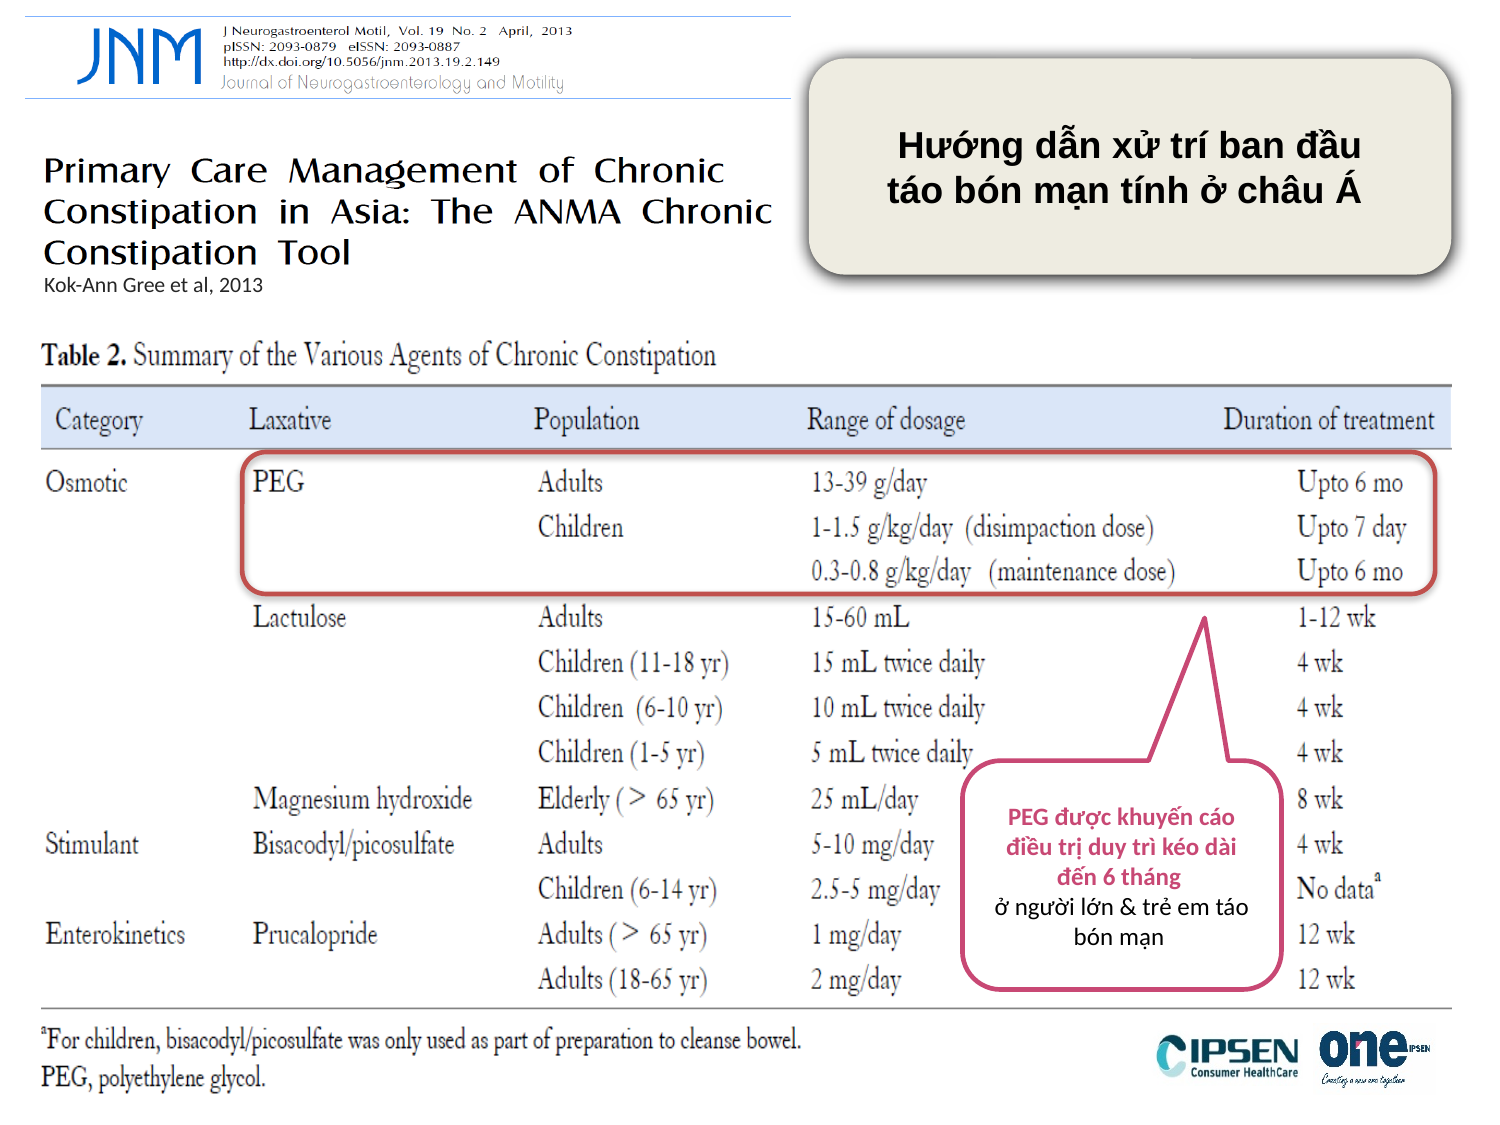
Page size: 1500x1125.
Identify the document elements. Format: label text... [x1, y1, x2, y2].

text_box Hướng dẫn xử trí ban đầu táo bón mạn tính ở châu Á [806, 56, 1454, 277]
picture [40, 332, 1452, 1099]
text_box Kok-Ann Gree et al, 2013 [29, 283, 667, 305]
picture [23, 10, 791, 275]
